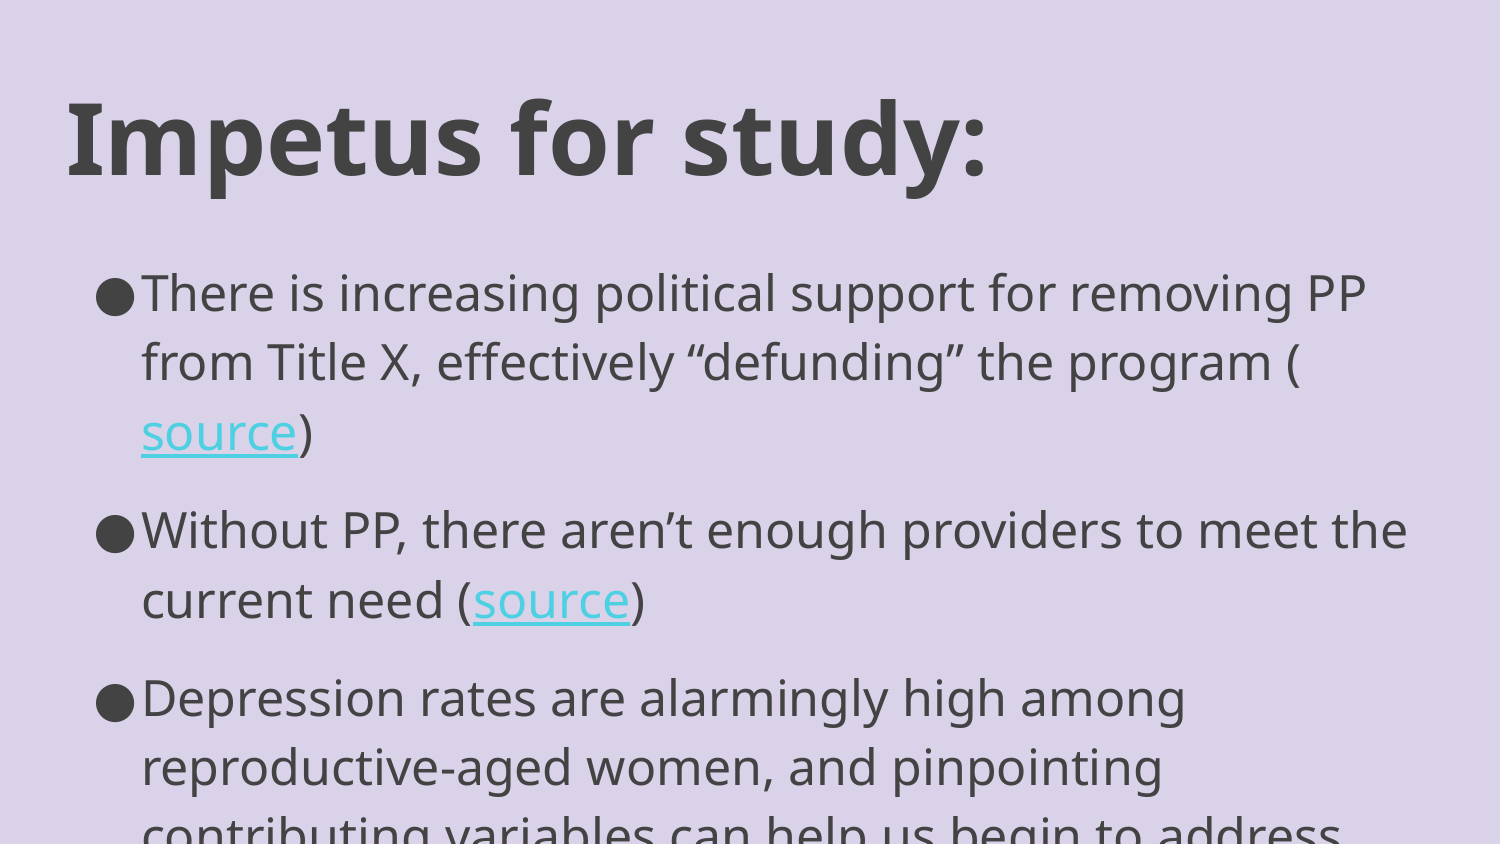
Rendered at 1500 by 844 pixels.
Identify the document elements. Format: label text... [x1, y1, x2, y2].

list There is increasing political support for removing PP from Title X, effectively “defunding” the program (source) Without PP, there aren’t enough providers to meet the current need (source) Depression rates are alarmingly high among reproductive-aged women, and pinpointing contributing variables can help us begin to address them (source) [51, 236, 1449, 798]
title Impetus for study: [51, 60, 1449, 155]
